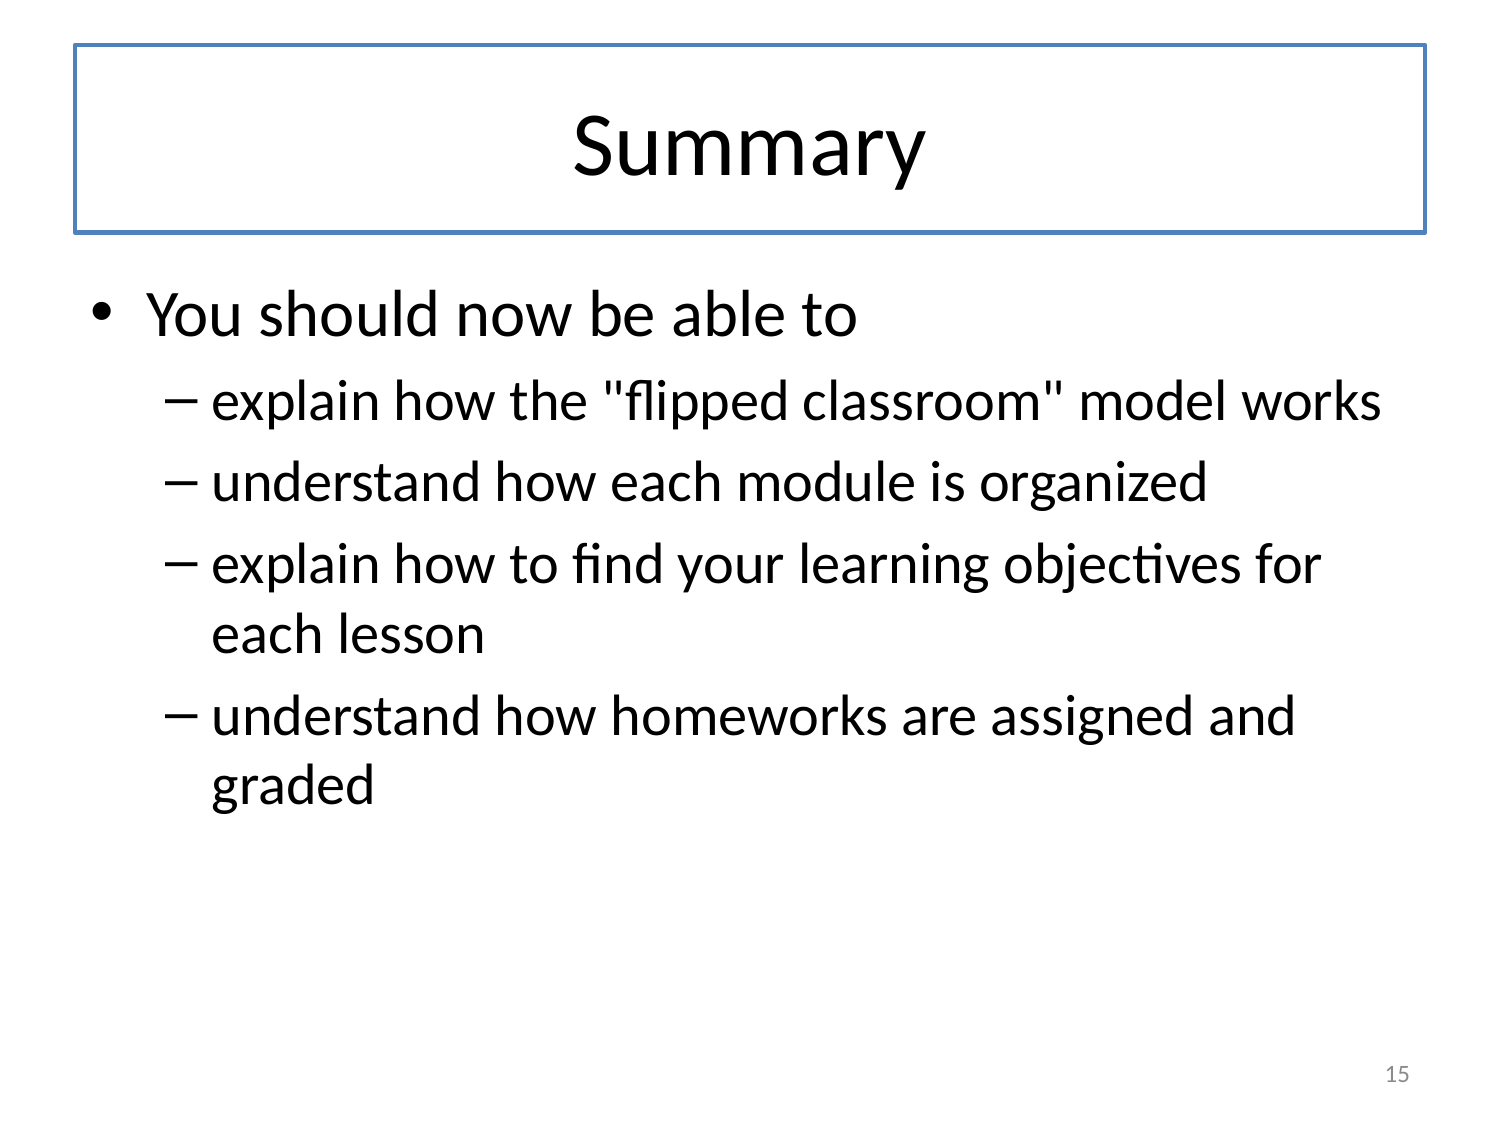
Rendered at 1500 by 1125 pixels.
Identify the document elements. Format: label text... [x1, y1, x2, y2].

slide_number 15 [1074, 1042, 1425, 1103]
list You should now be able to explain how the "flipped classroom" model works understand how each module is organized explain how to find your learning objectives for each lesson understand how homeworks are assigned and graded [75, 262, 1425, 1005]
title Summary [73, 43, 1427, 235]
